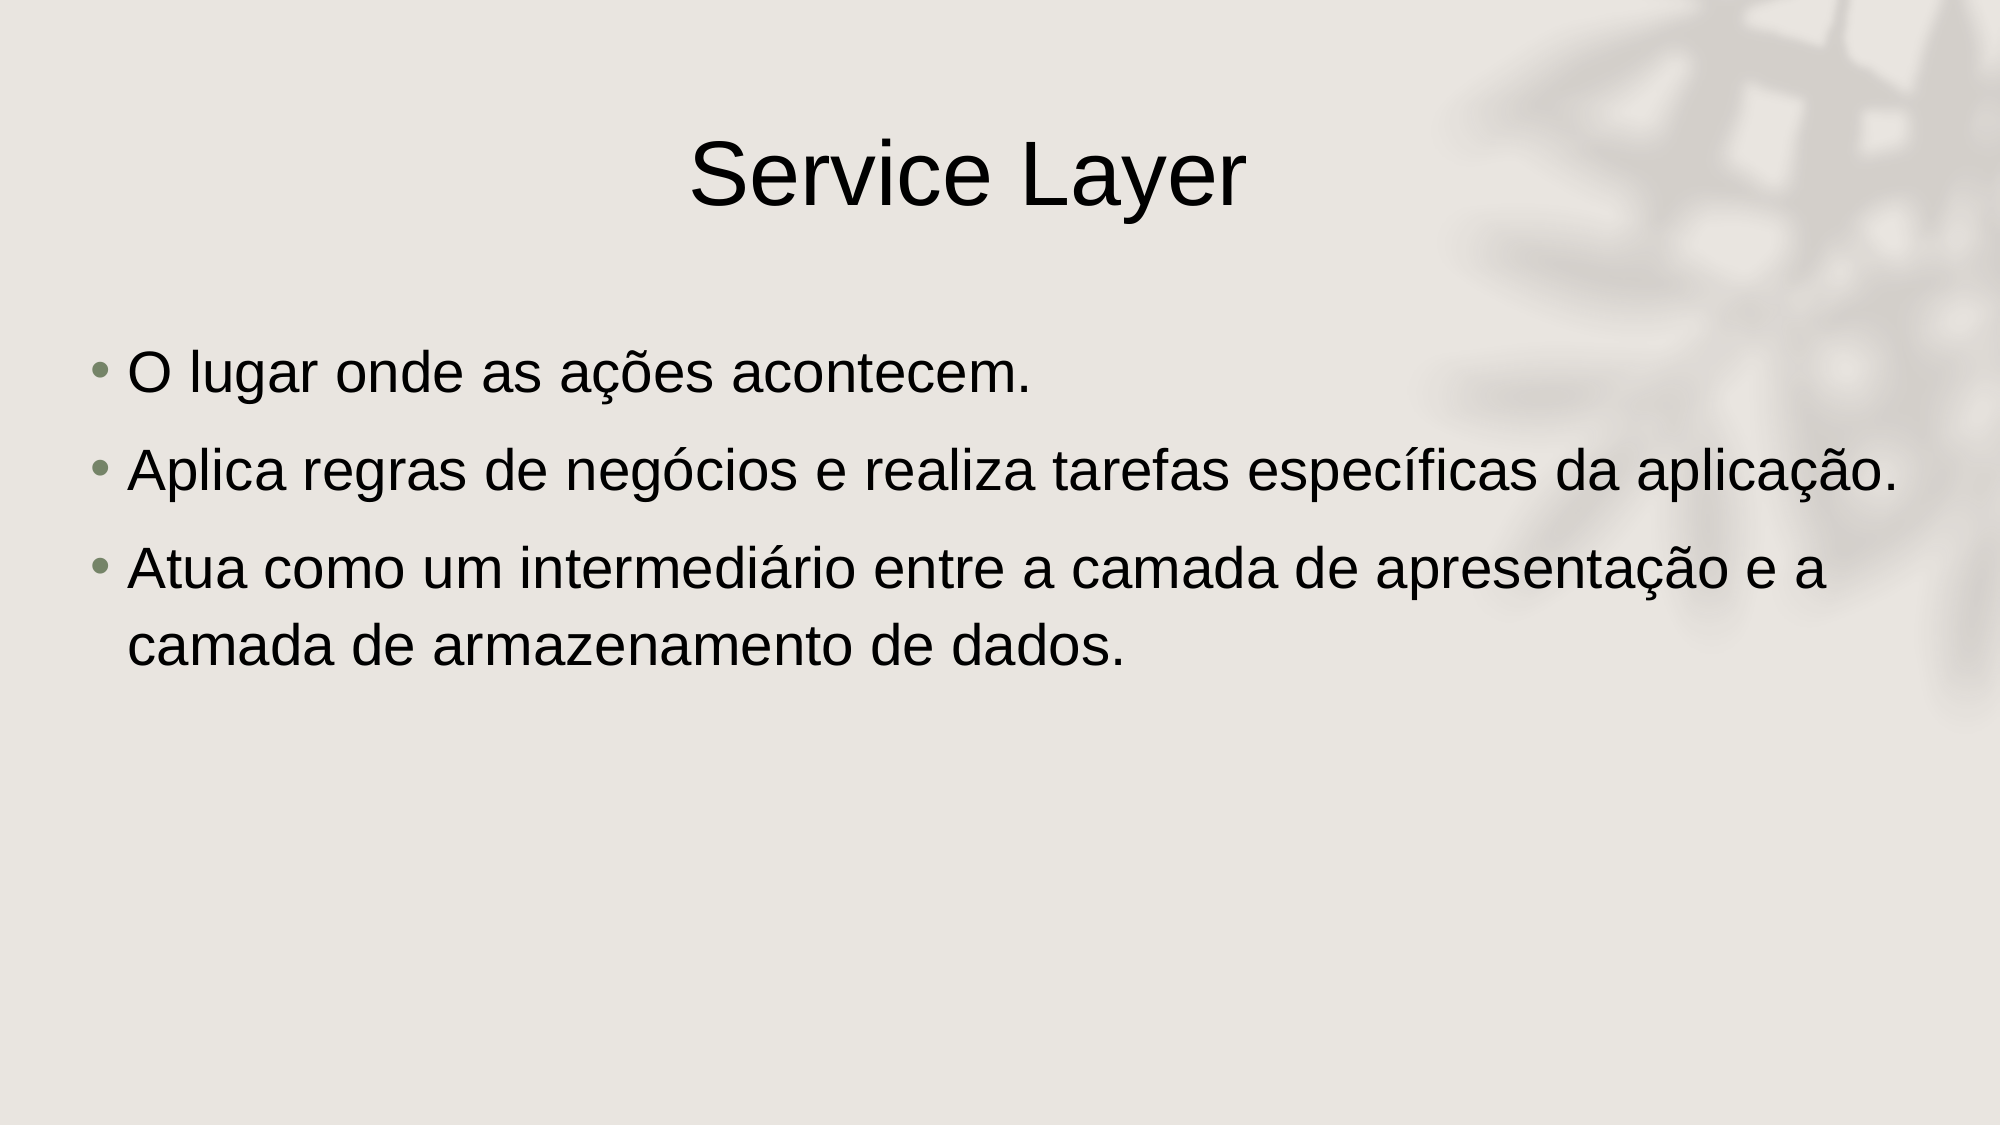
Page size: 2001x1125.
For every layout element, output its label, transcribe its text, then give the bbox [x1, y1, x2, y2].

list O lugar onde as ações acontecem. Aplica regras de negócios e realiza tarefas específicas da aplicação. Atua como um intermediário entre a camada de apresentação e a camada de armazenamento de dados. [75, 319, 1925, 1009]
title Service Layer [75, 60, 1863, 278]
